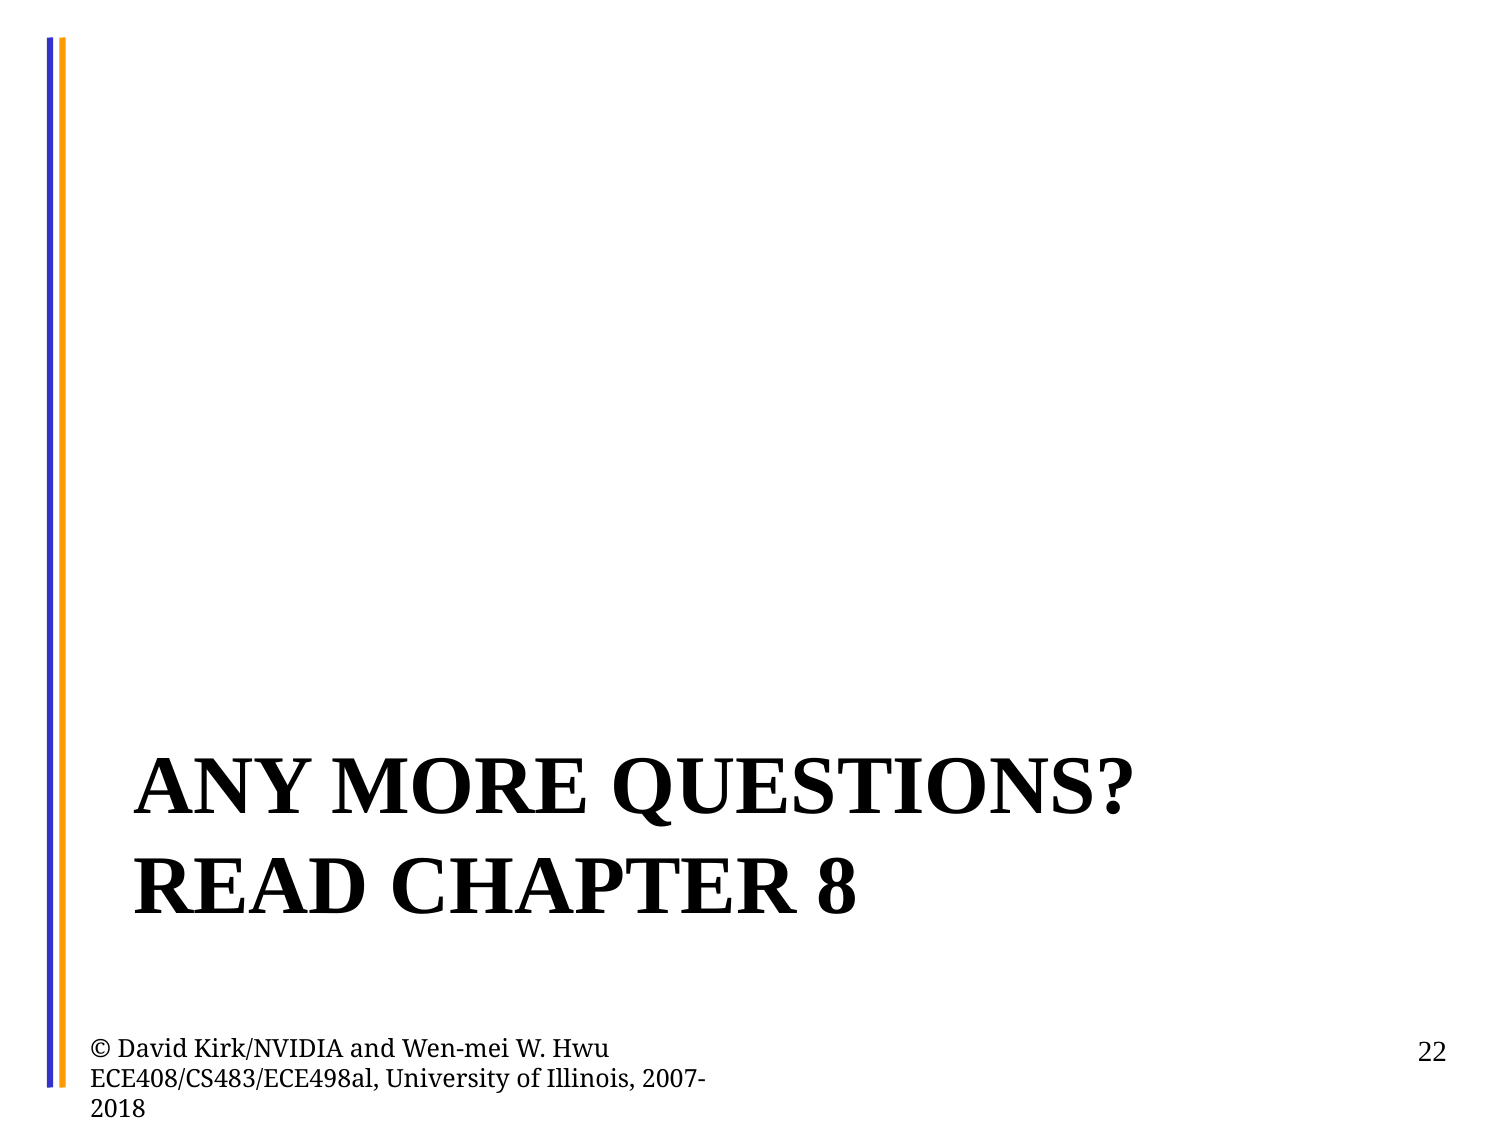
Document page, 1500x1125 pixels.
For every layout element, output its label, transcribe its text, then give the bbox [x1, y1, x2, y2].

title Any More Questions? Read Chapter 8 [118, 722, 1394, 947]
footer © David Kirk/NVIDIA and Wen-mei W. Hwu ECE408/CS483/ECE498al, University of Illinois, 2007-2018 [74, 1024, 763, 1101]
slide_number 22 [1149, 1024, 1463, 1101]
